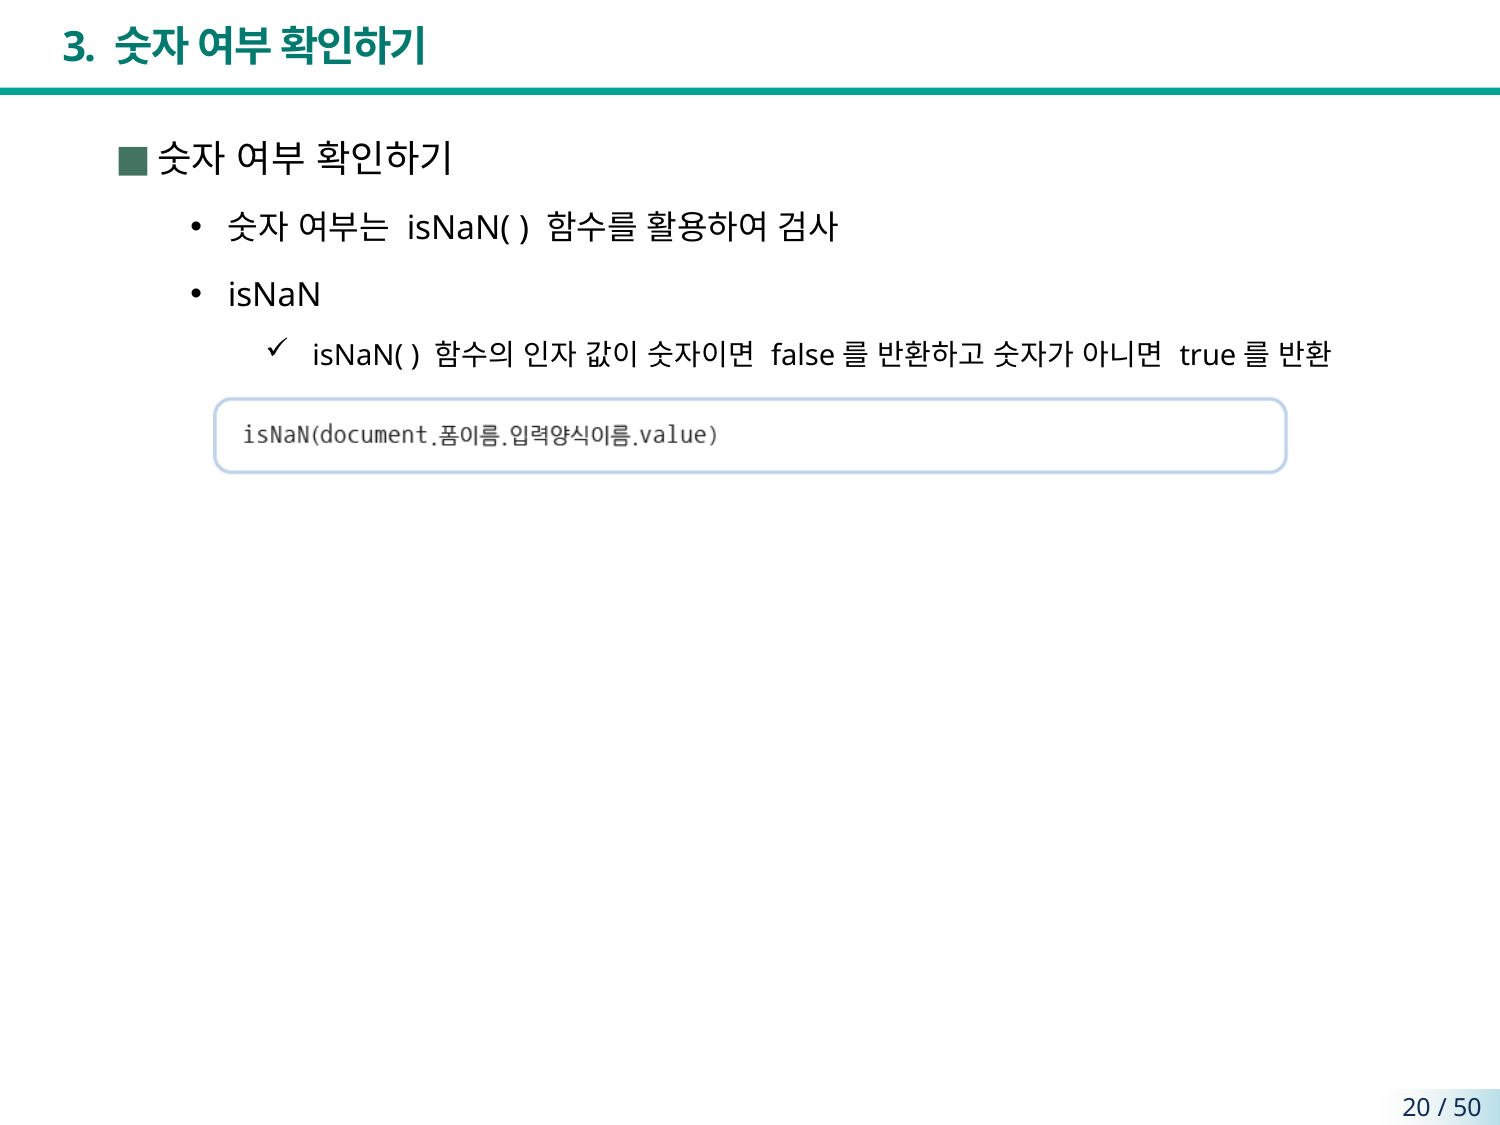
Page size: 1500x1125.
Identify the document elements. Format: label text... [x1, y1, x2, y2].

list 숫자 여부 확인하기 숫자 여부는 isNaN( ) 함수를 활용하여 검사 isNaN isNaN( ) 함수의 인자 값이 숫자이면 false를 반환하고 숫자가 아니면 true를 반환 [100, 127, 1459, 1050]
picture [207, 392, 1292, 477]
title 3. 숫자 여부 확인하기 [47, 5, 1325, 84]
